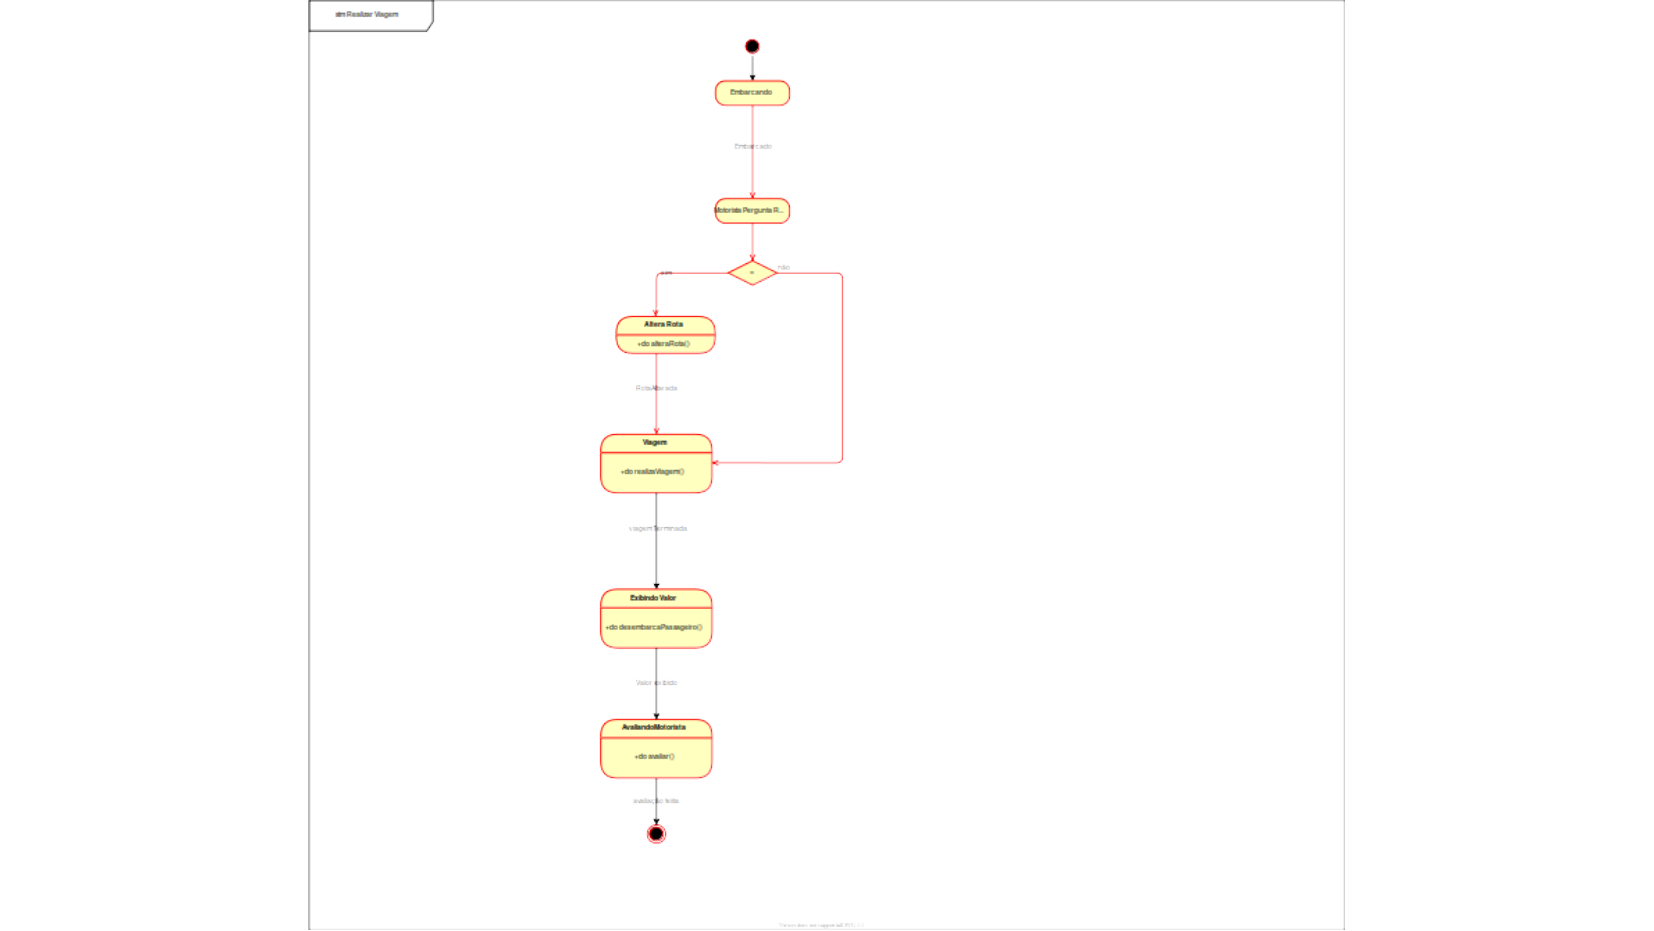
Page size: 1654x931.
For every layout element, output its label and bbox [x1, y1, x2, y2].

picture [308, 0, 1345, 930]
